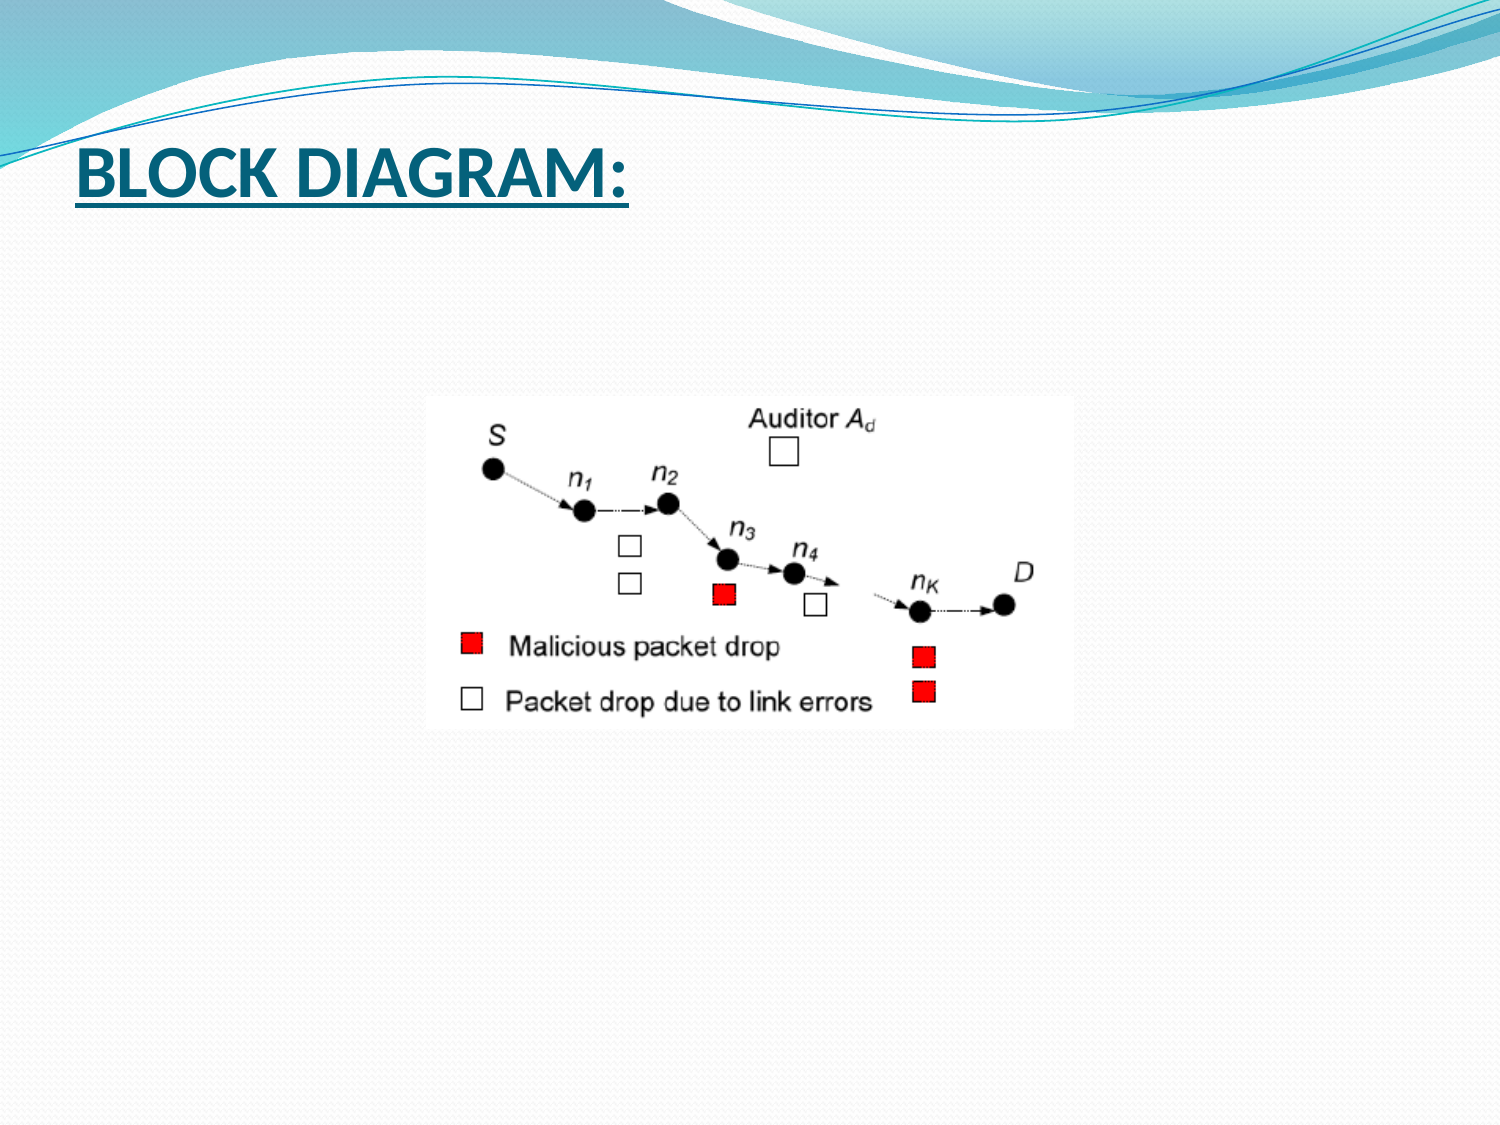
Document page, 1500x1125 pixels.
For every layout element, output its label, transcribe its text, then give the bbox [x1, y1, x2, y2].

picture [425, 395, 1075, 730]
title BLOCK DIAGRAM: [75, 115, 1425, 303]
